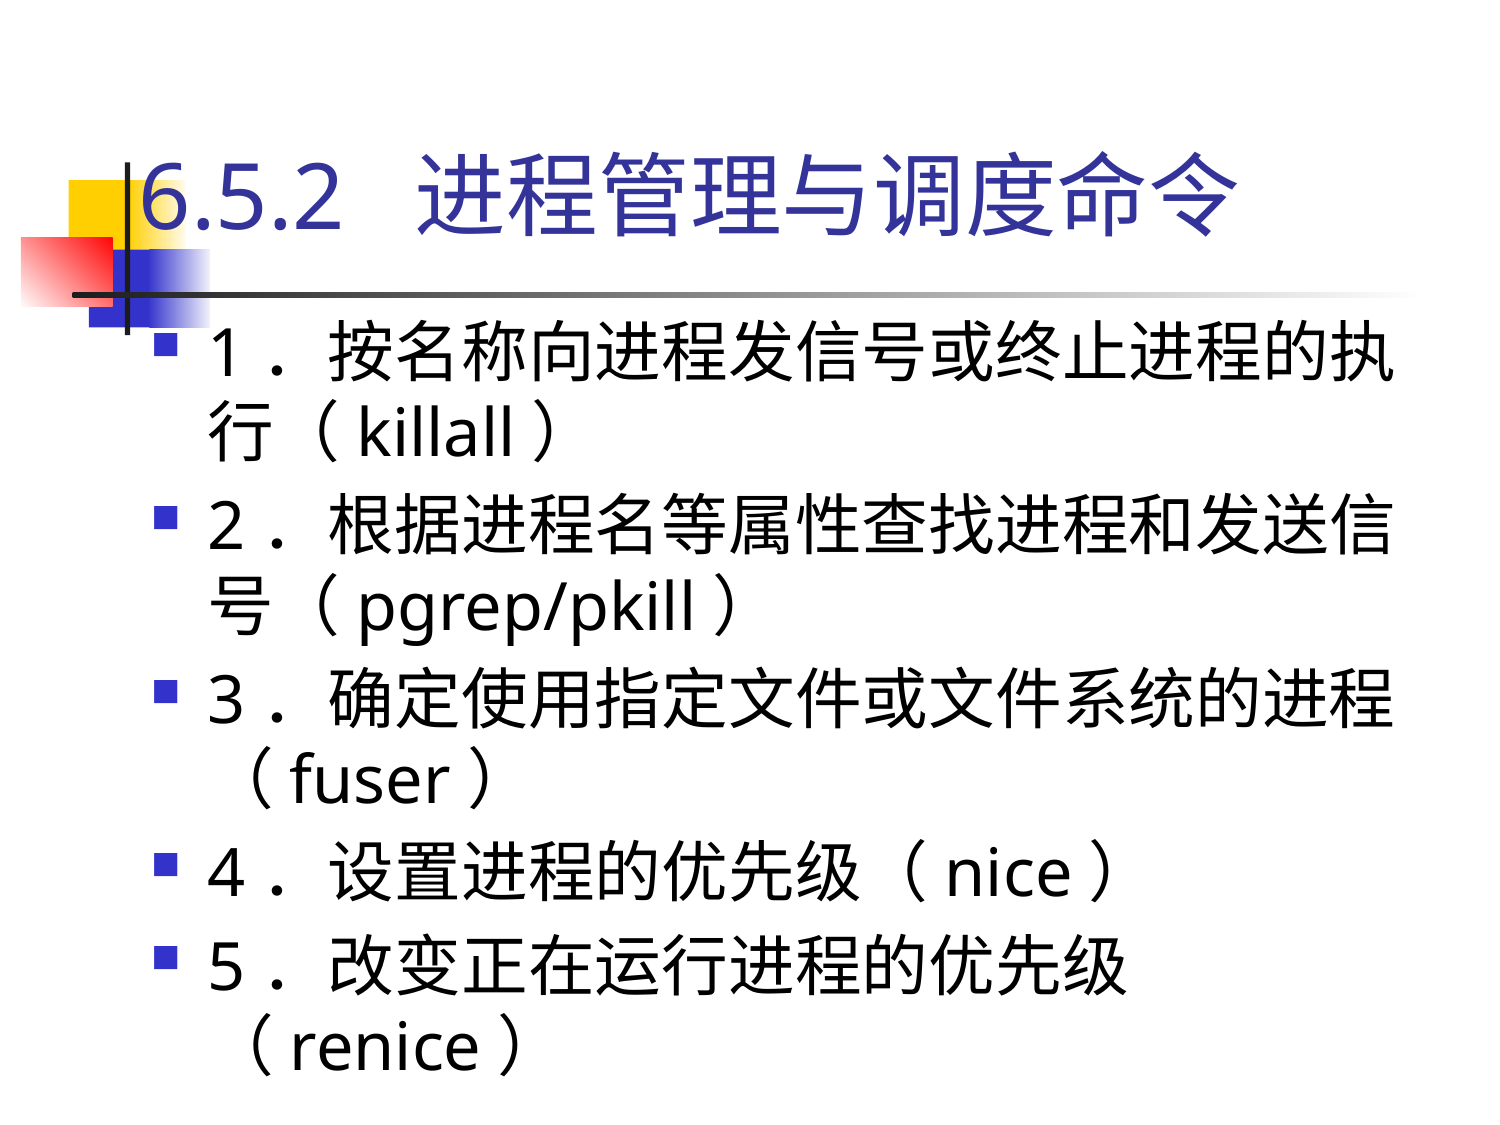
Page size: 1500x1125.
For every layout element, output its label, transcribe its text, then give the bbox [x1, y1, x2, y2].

title 6.5.2 进程管理与调度命令 [123, 66, 1462, 256]
list 1．按名称向进程发信号或终止进程的执行（killall） 2．根据进程名等属性查找进程和发送信号（pgrep/pkill） 3．确定使用指定文件或文件系统的进程（fuser） 4．设置进程的优先级（nice） 5．改变正在运行进程的优先级（renice） [135, 302, 1469, 1024]
